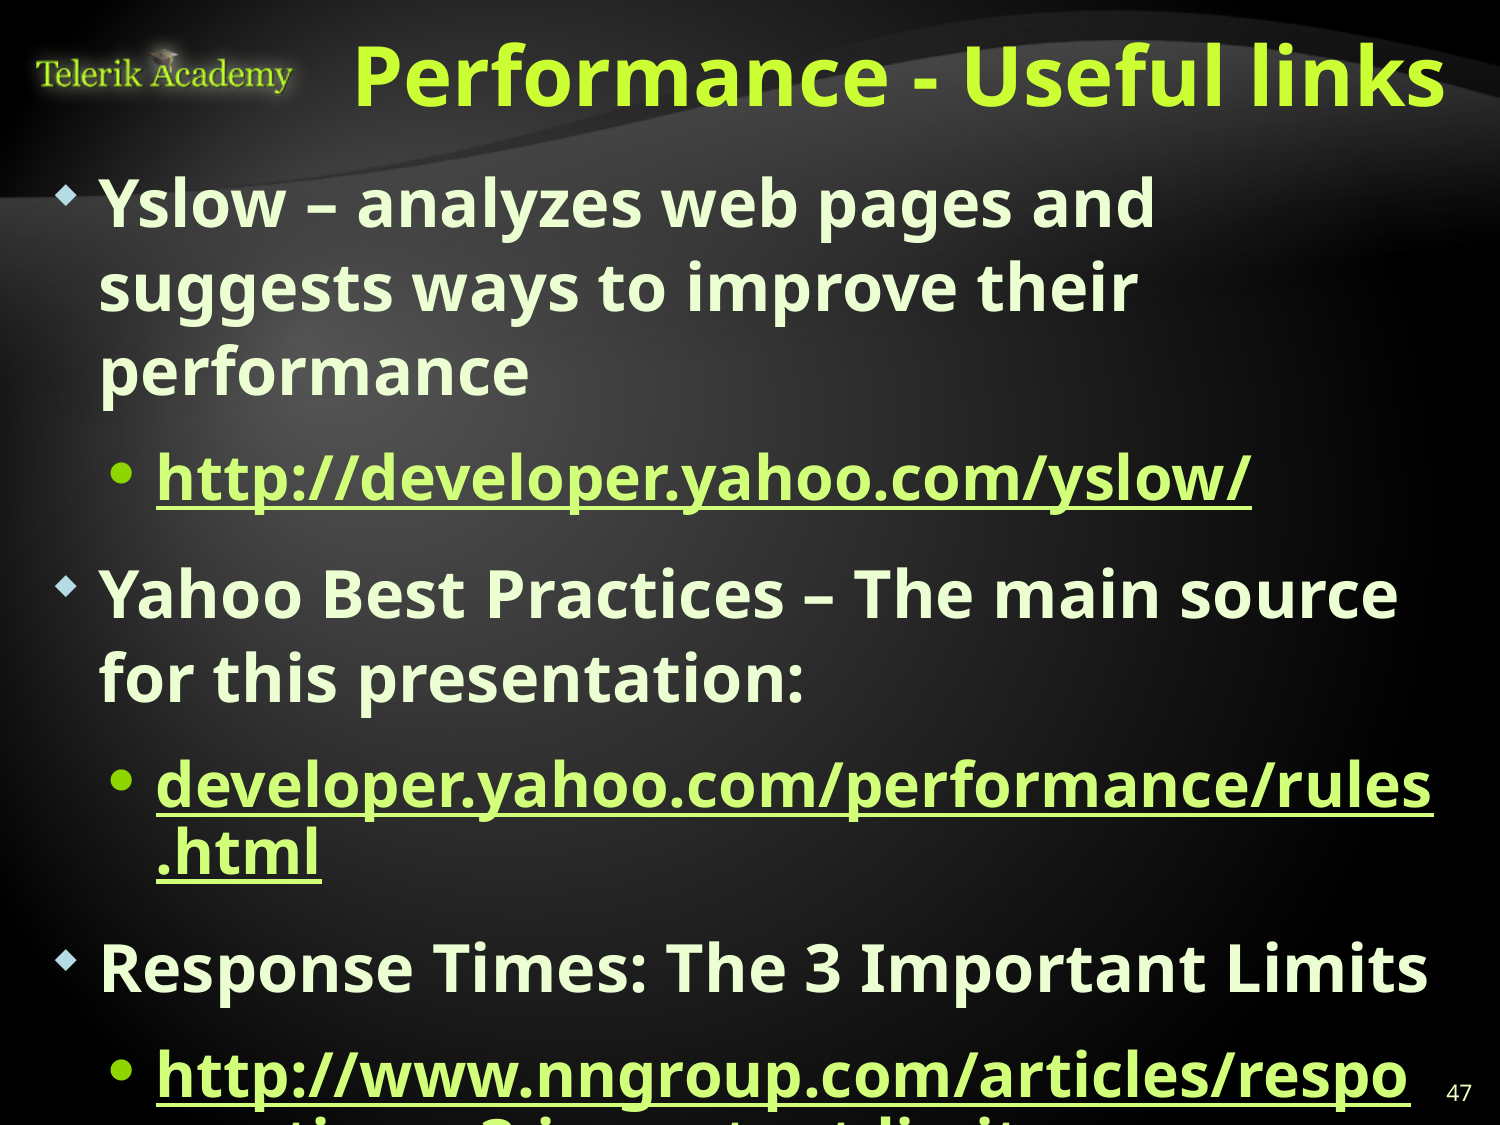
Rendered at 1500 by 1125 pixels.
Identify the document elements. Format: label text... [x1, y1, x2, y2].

title Performance - Useful links [300, 12, 1463, 149]
slide_number 47 [1412, 1074, 1488, 1113]
picture [0, 0, 1500, 1125]
list Yslow – analyzes web pages and suggests ways to improve their performance http://developer.yahoo.com/yslow/ Yahoo Best Practices – The main source for this presentation: developer.yahoo.com/performance/rules.html Response Times: The 3 Important Limits http://www.nngroup.com/articles/response-times-3-important-limits/ [37, 149, 1463, 1100]
